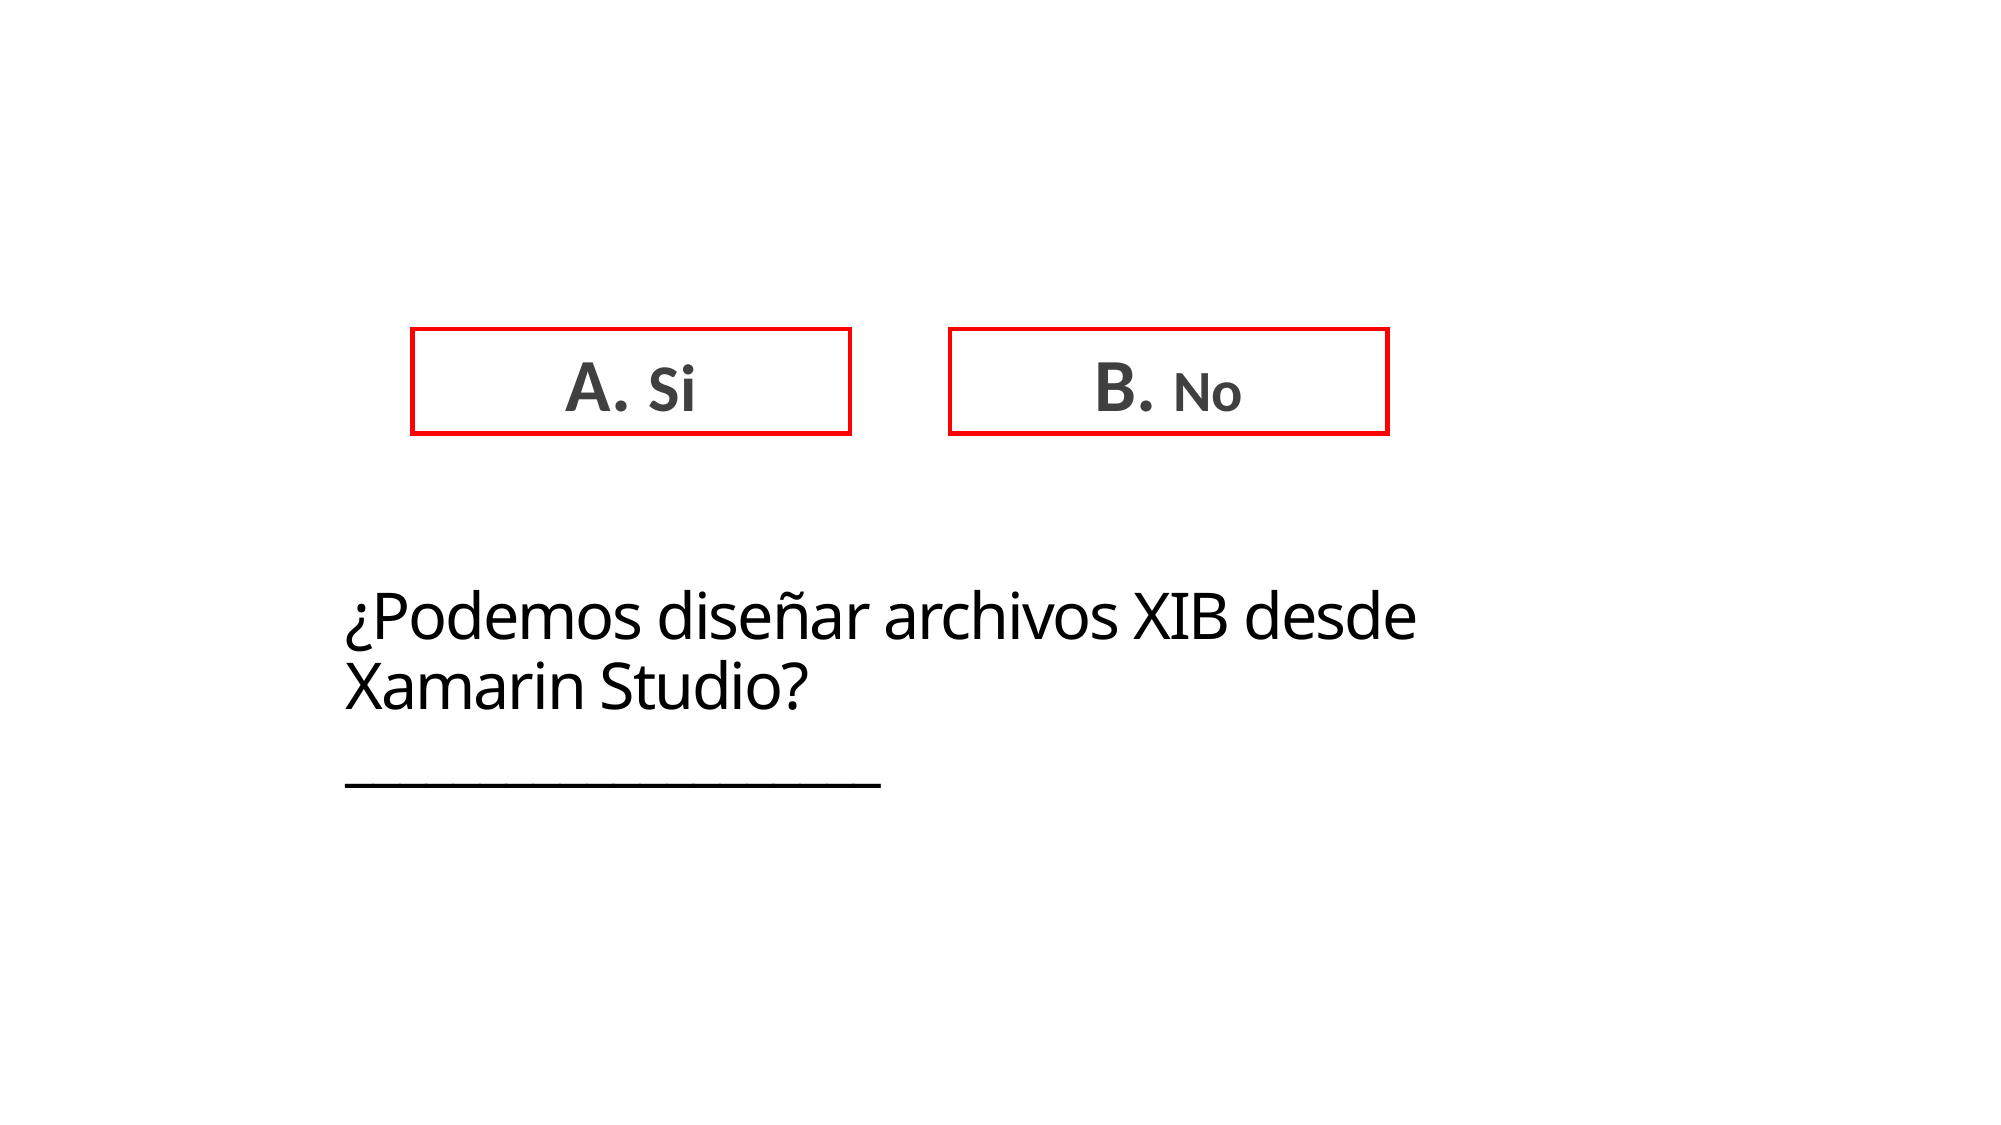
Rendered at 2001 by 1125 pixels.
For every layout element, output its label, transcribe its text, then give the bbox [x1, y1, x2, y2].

title ¿Podemos diseñar archivos XIB desde Xamarin Studio? ____________________ [321, 568, 1597, 810]
text_box B. No [949, 329, 1388, 434]
text_box A. Si [412, 329, 850, 434]
